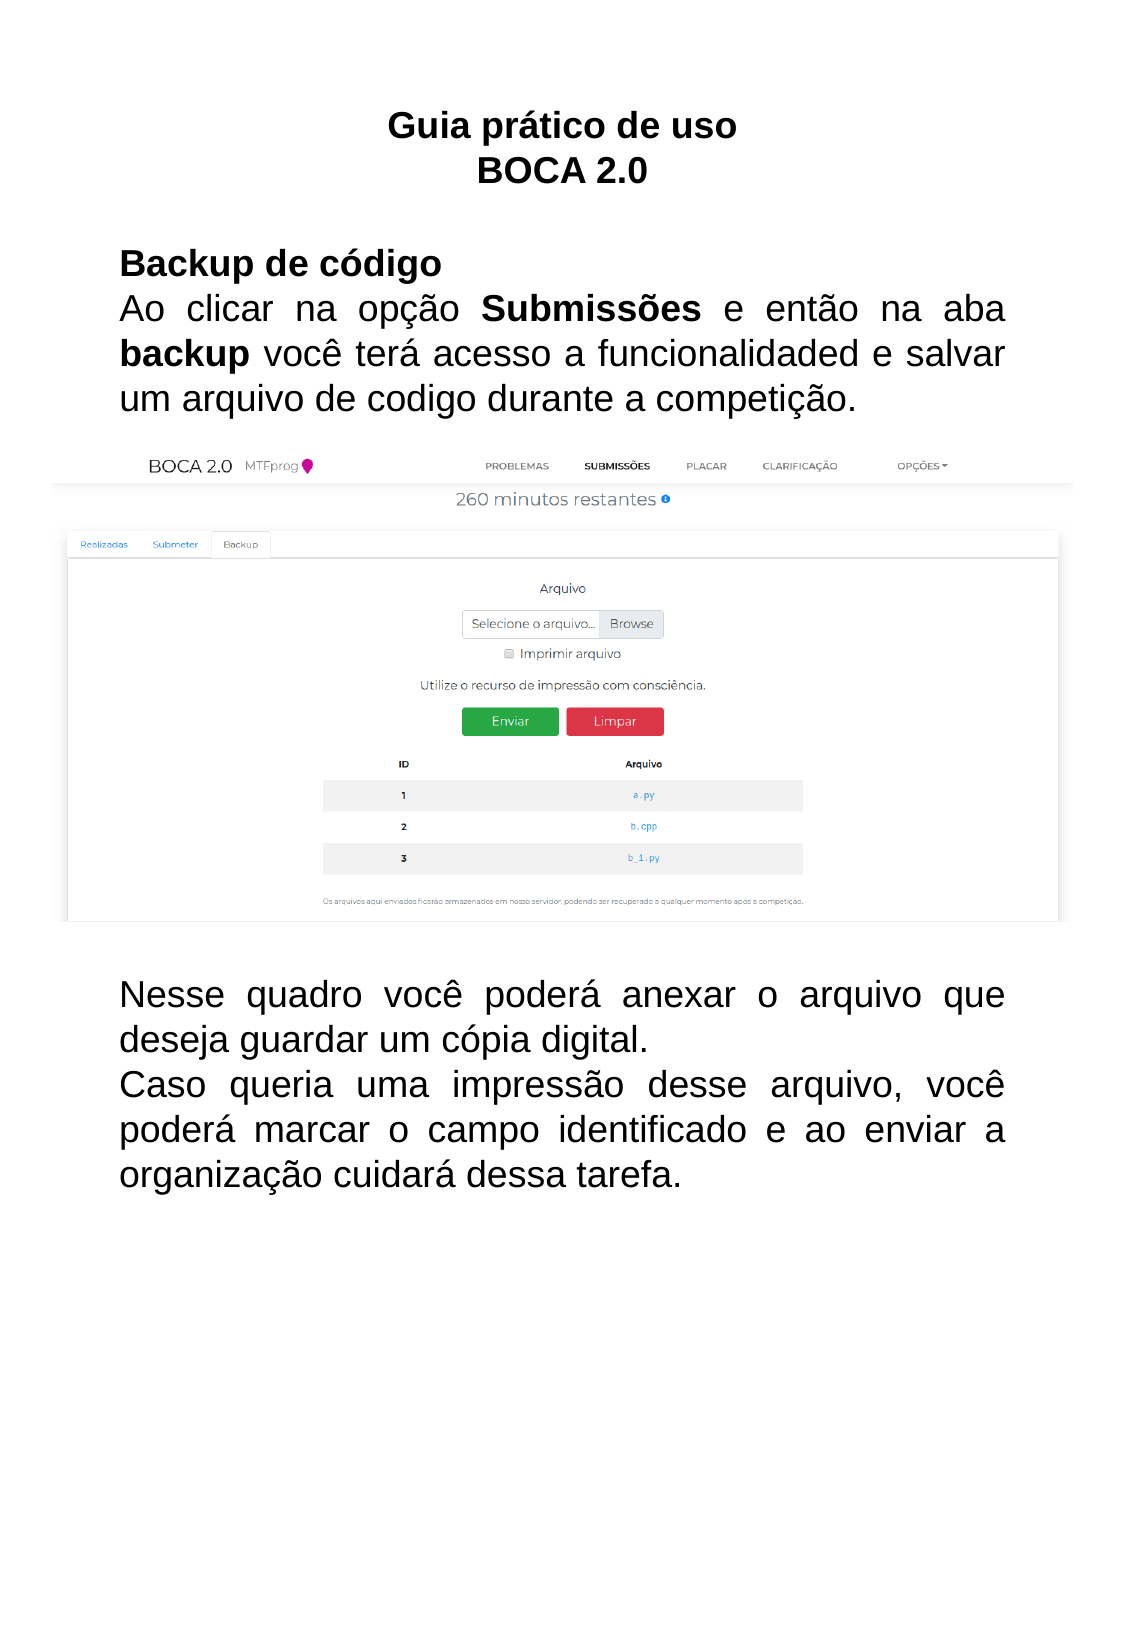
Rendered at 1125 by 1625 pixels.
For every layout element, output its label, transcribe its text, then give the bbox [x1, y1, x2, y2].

text_box Guia prático de uso BOCA 2.0 [372, 94, 753, 199]
text_box Backup de código Ao clicar na opção Submissões e então na aba backup você terá acesso a funcionalidaded e salvar um arquivo de codigo durante a competição. [104, 231, 1021, 426]
picture [52, 449, 1073, 922]
text_box Nesse quadro você poderá anexar o arquivo que deseja guardar um cópia digital. Caso queria uma impressão desse arquivo, você poderá marcar o campo identificado e ao enviar a organização cuidará dessa tarefa. [104, 963, 1021, 1203]
